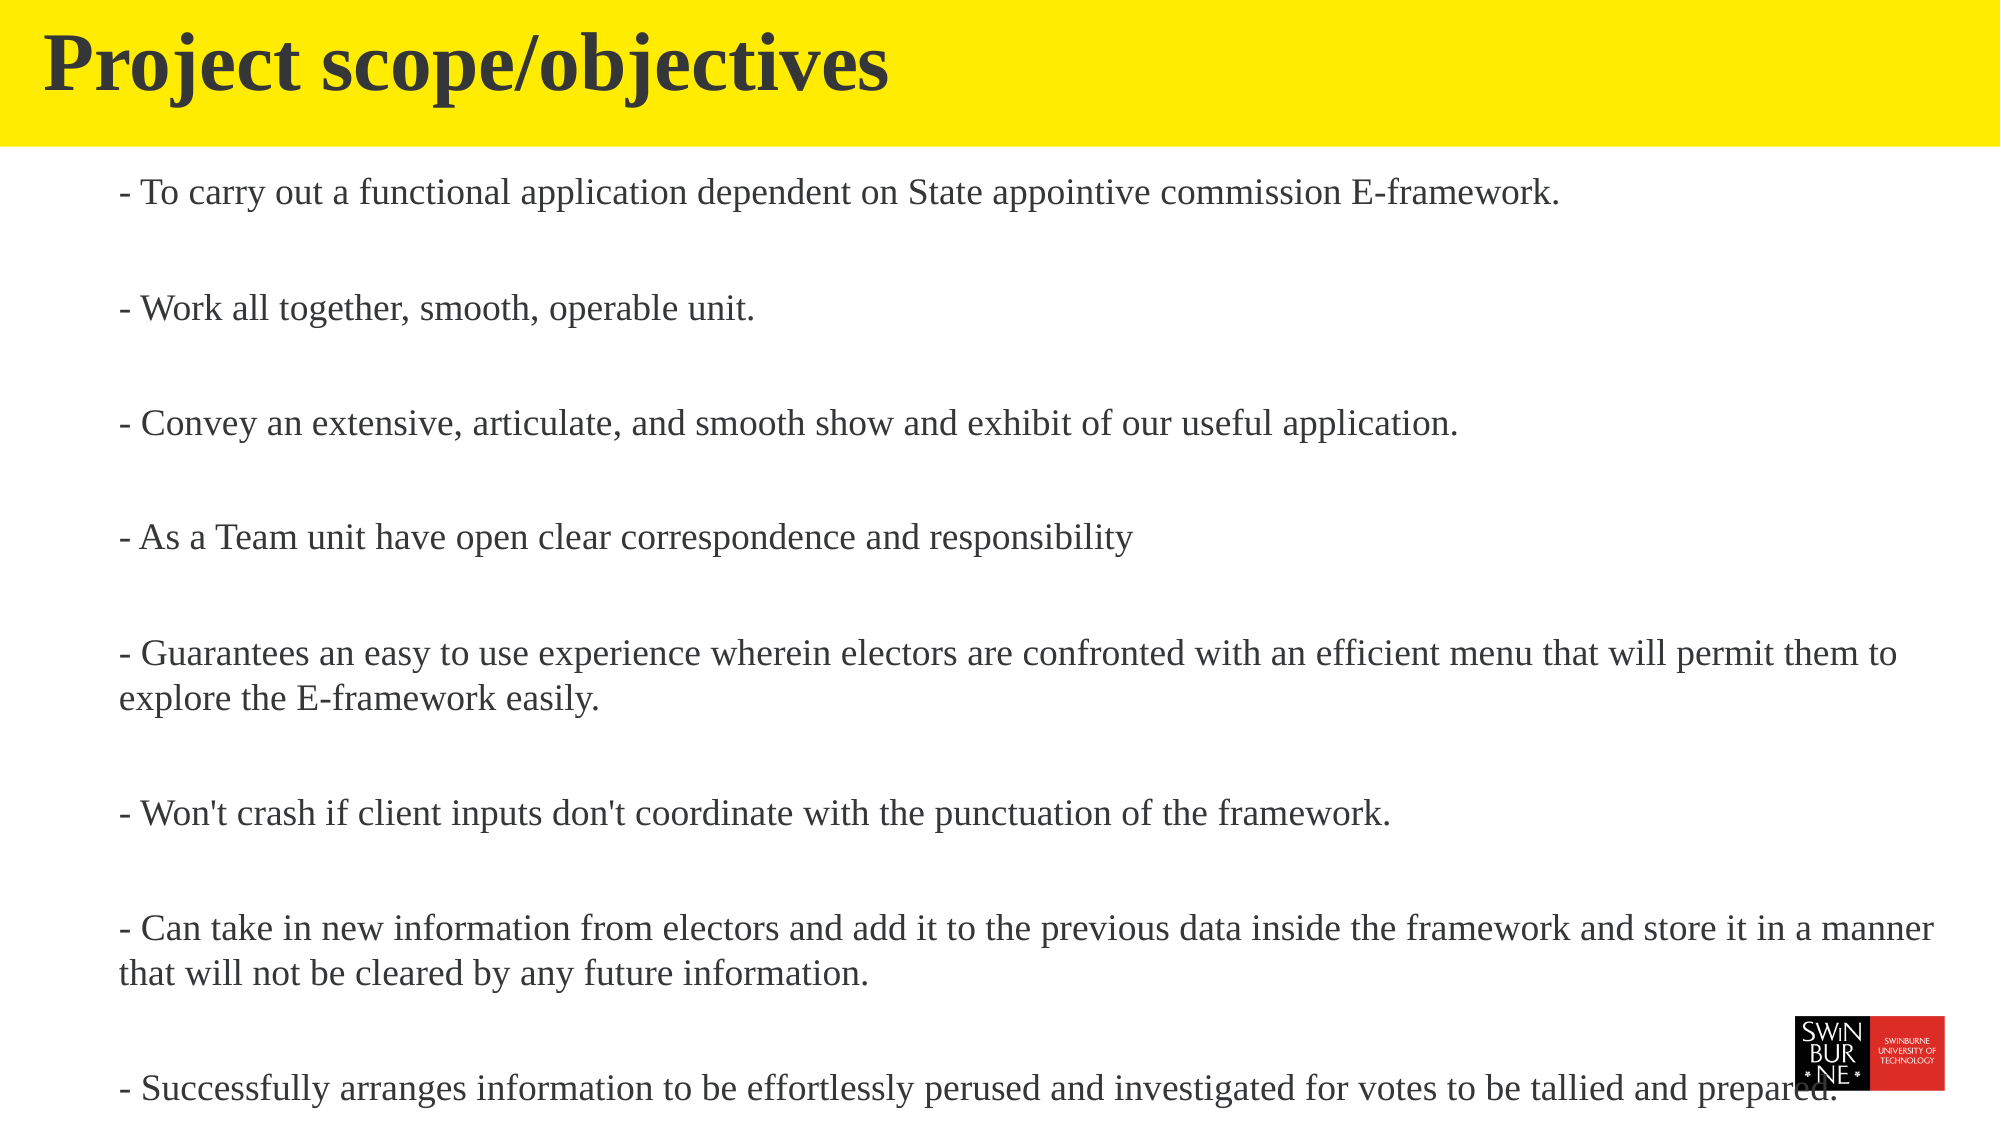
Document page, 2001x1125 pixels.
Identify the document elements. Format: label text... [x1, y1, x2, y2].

list - To carry out a functional application dependent on State appointive commission E-framework. - Work all together, smooth, operable unit. - Convey an extensive, articulate, and smooth show and exhibit of our useful application. - As a Team unit have open clear correspondence and responsibility - Guarantees an easy to use experience wherein electors are confronted with an efficient menu that will permit them to explore the E-framework easily. - Won't crash if client inputs don't coordinate with the punctuation of the framework. - Can take in new information from electors and add it to the previous data inside the framework and store it in a manner that will not be cleared by any future information. - Successfully arranges information to be effortlessly perused and investigated for votes to be tallied and prepared. [28, 159, 1982, 905]
title Project scope/objectives [28, 15, 1916, 100]
picture [1795, 1016, 1945, 1091]
